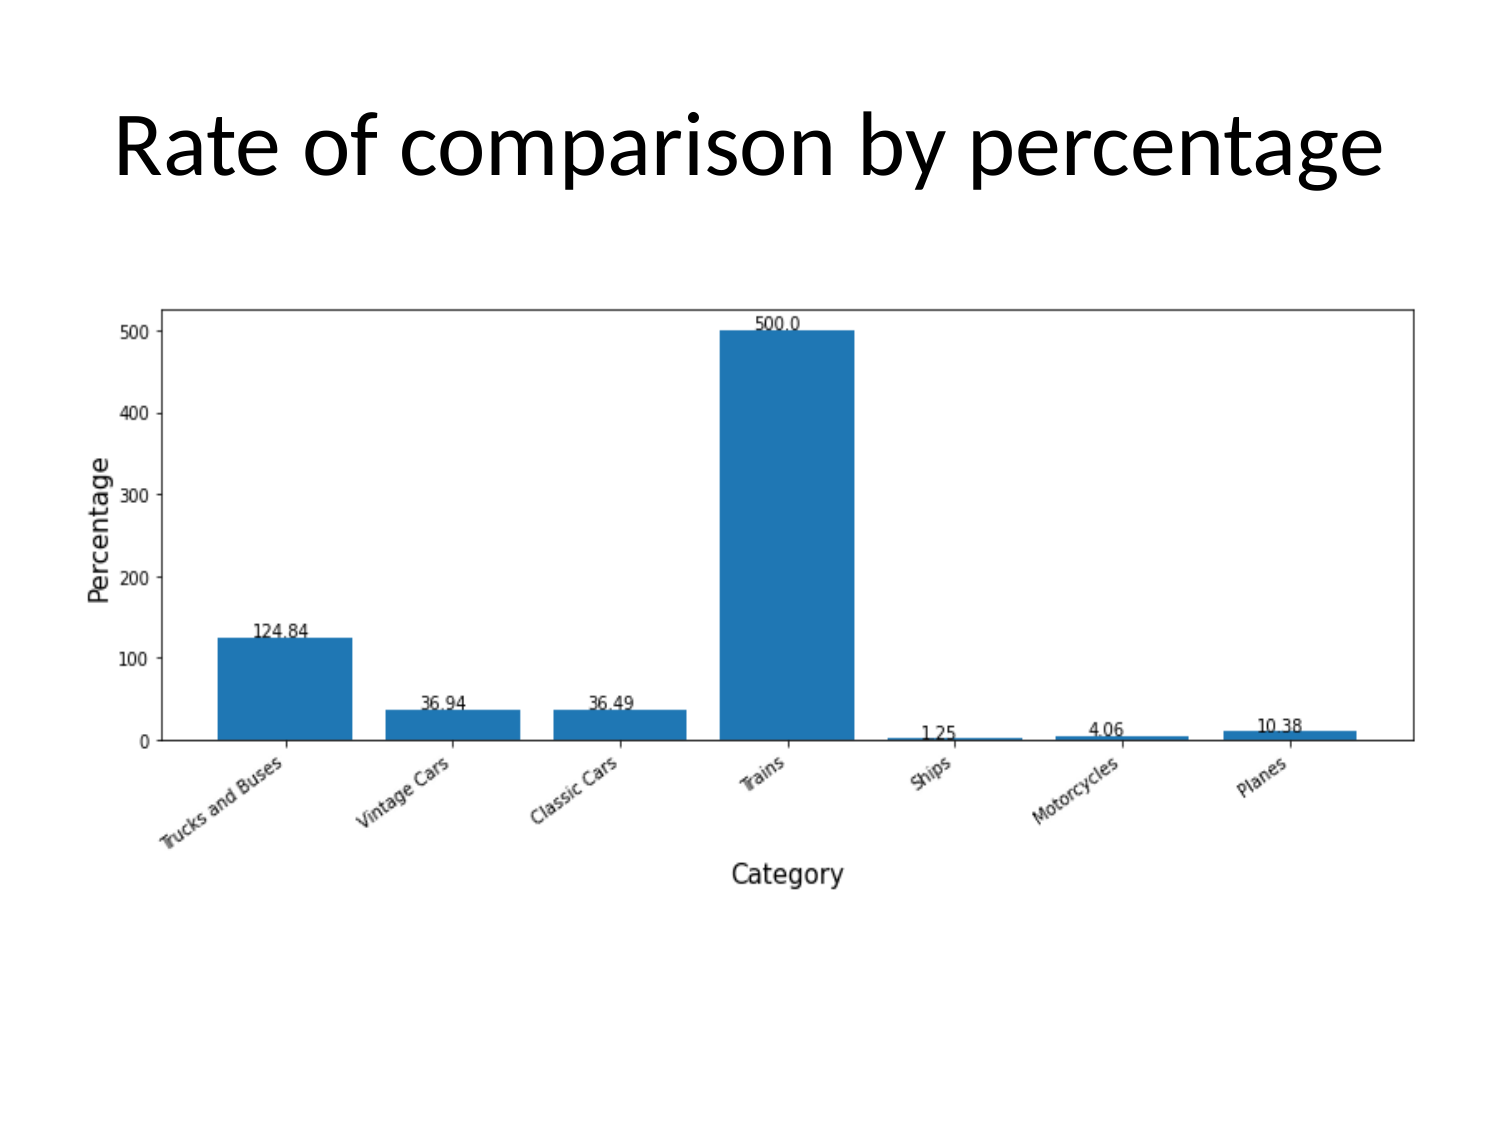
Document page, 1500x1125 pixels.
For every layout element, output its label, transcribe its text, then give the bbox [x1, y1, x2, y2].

title Rate of comparison by percentage [75, 45, 1425, 233]
picture [74, 299, 1426, 901]
